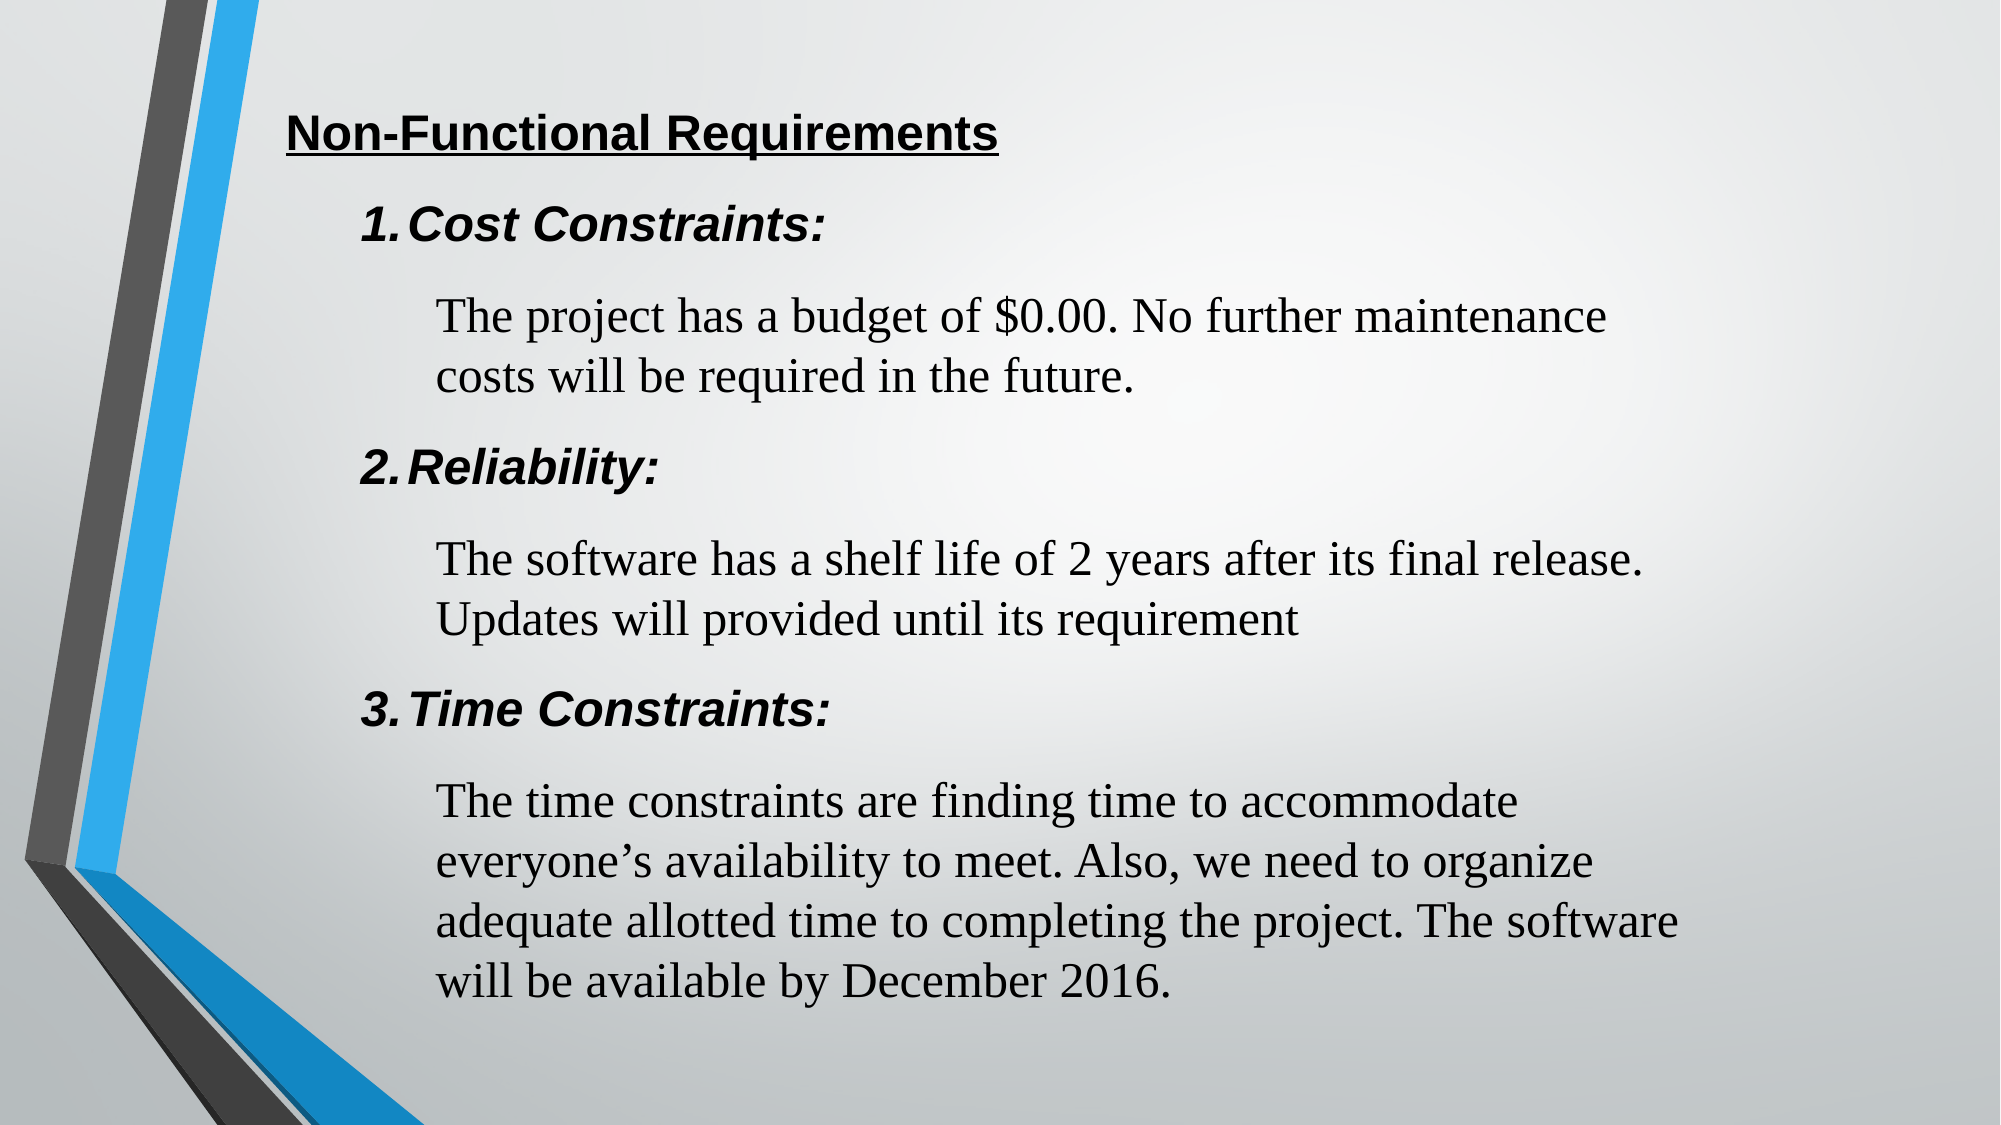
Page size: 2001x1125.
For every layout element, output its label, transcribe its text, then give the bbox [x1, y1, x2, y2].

text_box Non-Functional Requirements Cost Constraints: The project has a budget of $0.00. No further maintenance costs will be required in the future. Reliability: The software has a shelf life of 2 years after its final release. Updates will provided until its requirement Time Constraints: The time constraints are finding time to accommodate everyone’s availability to meet. Also, we need to organize adequate allotted time to completing the project. The software will be available by December 2016. [270, 93, 1715, 1016]
